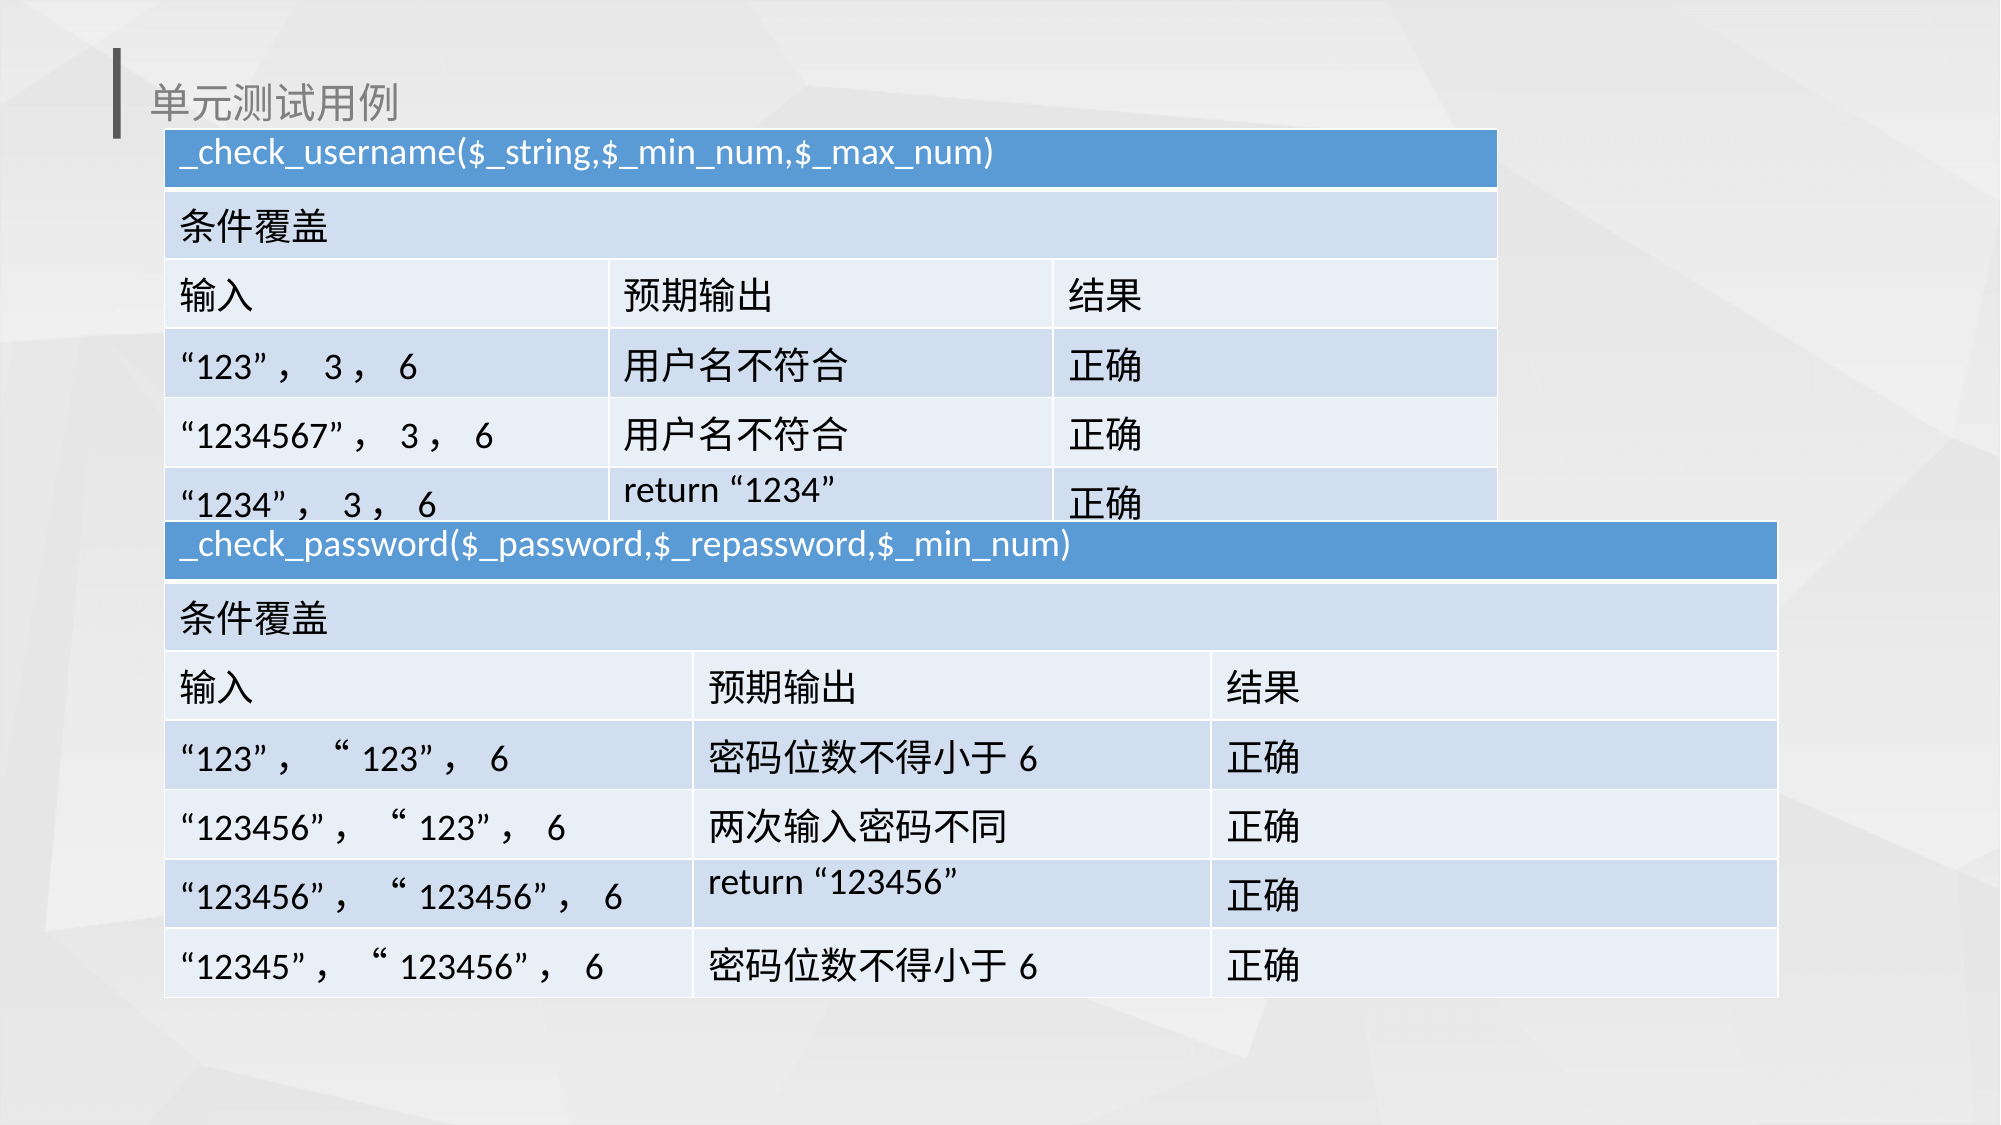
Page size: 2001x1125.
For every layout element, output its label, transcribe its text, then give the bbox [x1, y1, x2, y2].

table_cell 正确 [1054, 398, 1497, 466]
table_cell return “1234” [610, 468, 1052, 520]
table_cell 预期输出 [610, 260, 1052, 327]
table_cell 正确 [1212, 721, 1777, 789]
table_cell 用户名不符合 [610, 329, 1052, 397]
table_cell 两次输入密码不同 [694, 790, 1210, 858]
table_cell 用户名不符合 [610, 398, 1052, 466]
table_cell 正确 [1212, 790, 1777, 858]
picture [0, 0, 2000, 1125]
table_cell 条件覆盖 [165, 192, 1497, 258]
table_cell “123”，3，6 [165, 329, 608, 397]
table_cell “12345”，“123456”，6 [165, 929, 692, 997]
title 单元测试用例 [134, 45, 1860, 144]
table_cell “1234”，3，6 [165, 468, 608, 520]
table_cell “123”，“123”，6 [165, 721, 692, 789]
table_cell return “123456” [694, 860, 1210, 927]
table_cell 结果 [1212, 652, 1777, 719]
table_cell 密码位数不得小于6 [694, 721, 1210, 789]
table_cell 正确 [1212, 929, 1777, 997]
table_header _check_username($_string,$_min_num,$_max_num) [165, 130, 1497, 187]
table_cell 输入 [165, 652, 692, 719]
table_cell “1234567”，3，6 [165, 398, 608, 466]
table_cell 正确 [1212, 860, 1777, 927]
table_cell “123456”，“123456”，6 [165, 860, 692, 927]
table_cell 条件覆盖 [165, 584, 1777, 650]
table_cell 结果 [1054, 260, 1497, 327]
table_cell 密码位数不得小于6 [694, 929, 1210, 997]
table_cell 正确 [1054, 329, 1497, 397]
table_cell 输入 [165, 260, 608, 327]
table_header _check_password($_password,$_repassword,$_min_num) [165, 522, 1777, 579]
table_cell 预期输出 [694, 652, 1210, 719]
table_cell “123456”，“123”，6 [165, 790, 692, 858]
table_cell 正确 [1054, 468, 1497, 520]
